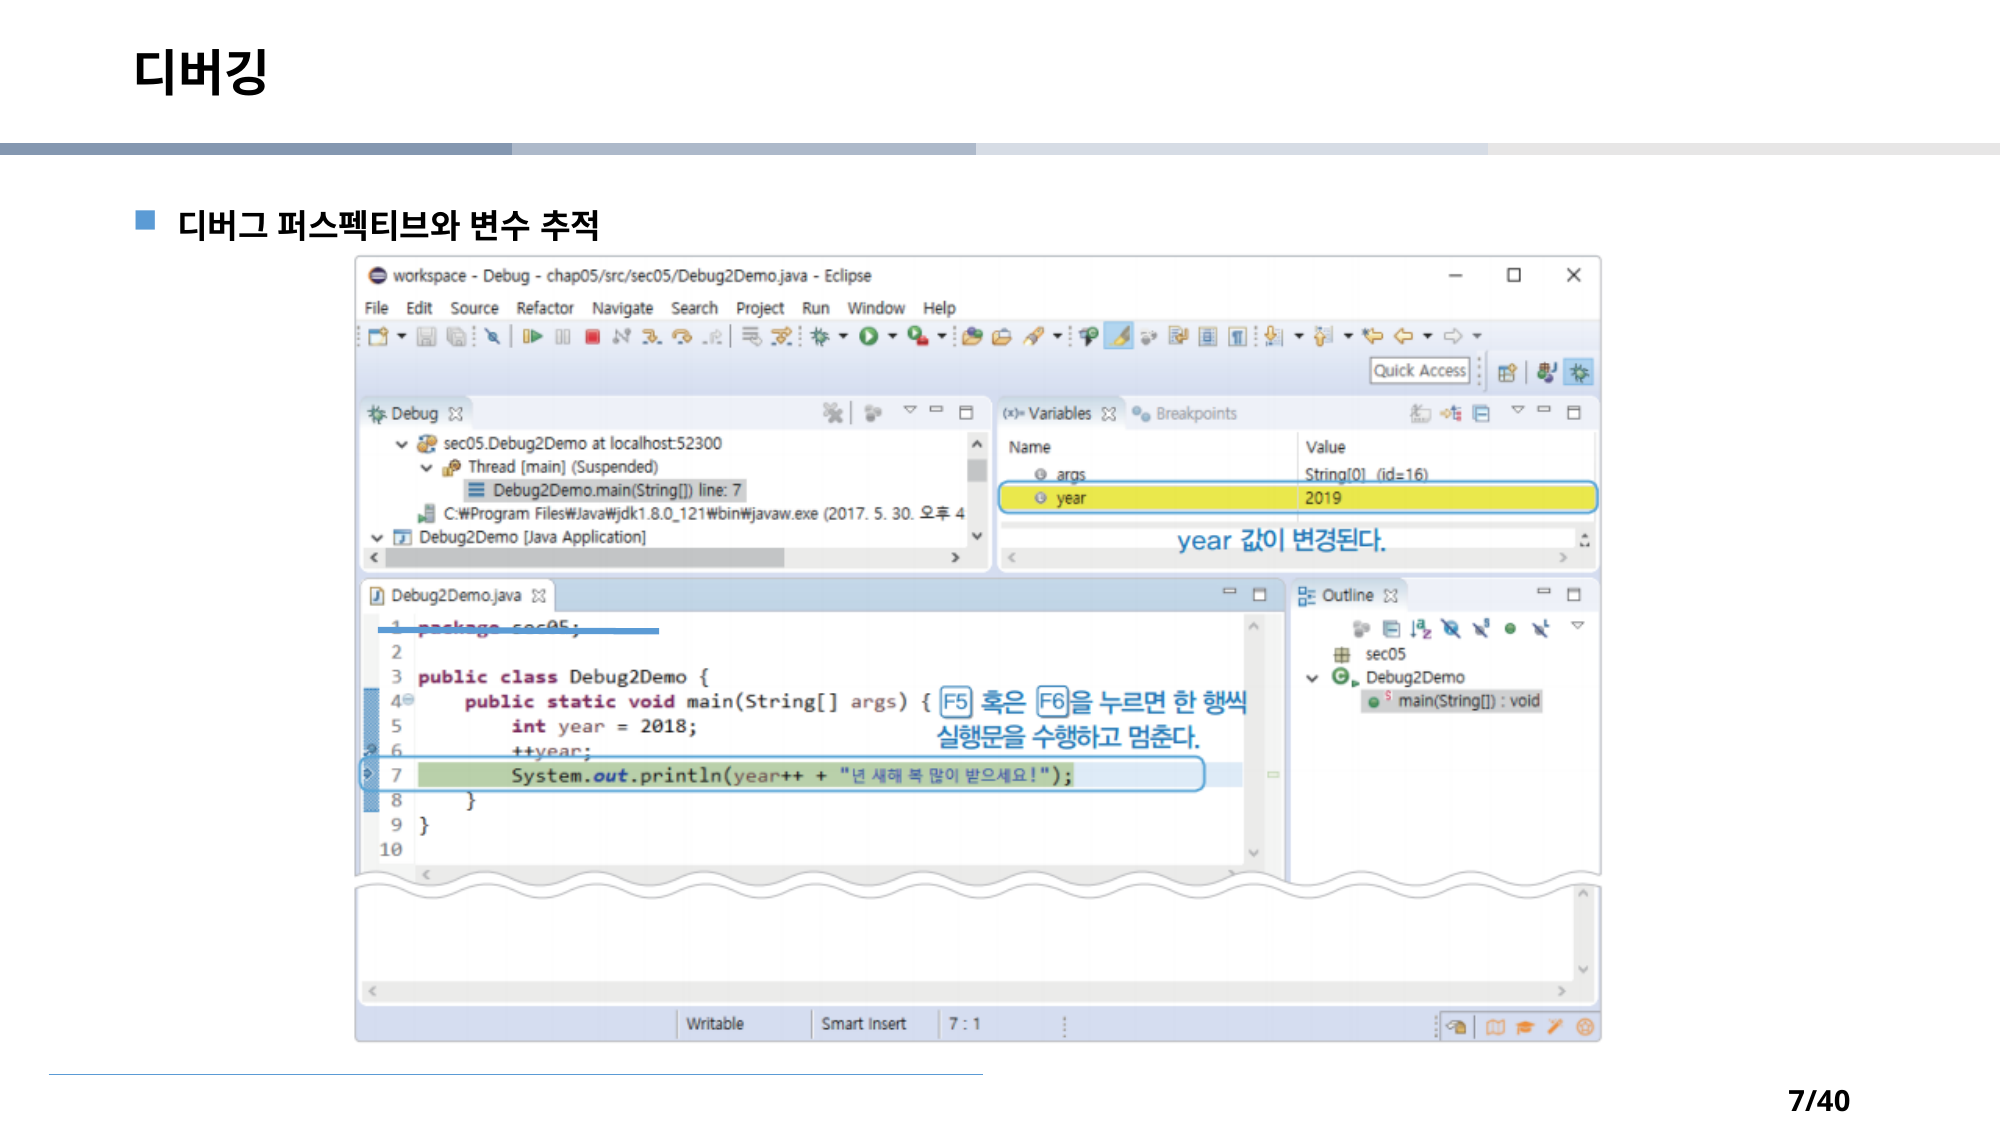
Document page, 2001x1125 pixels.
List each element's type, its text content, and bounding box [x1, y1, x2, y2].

list 디버그 퍼스펙티브와 변수 추적 [117, 177, 1914, 1083]
picture [350, 251, 1610, 1047]
title 디버깅 [117, 30, 1772, 121]
